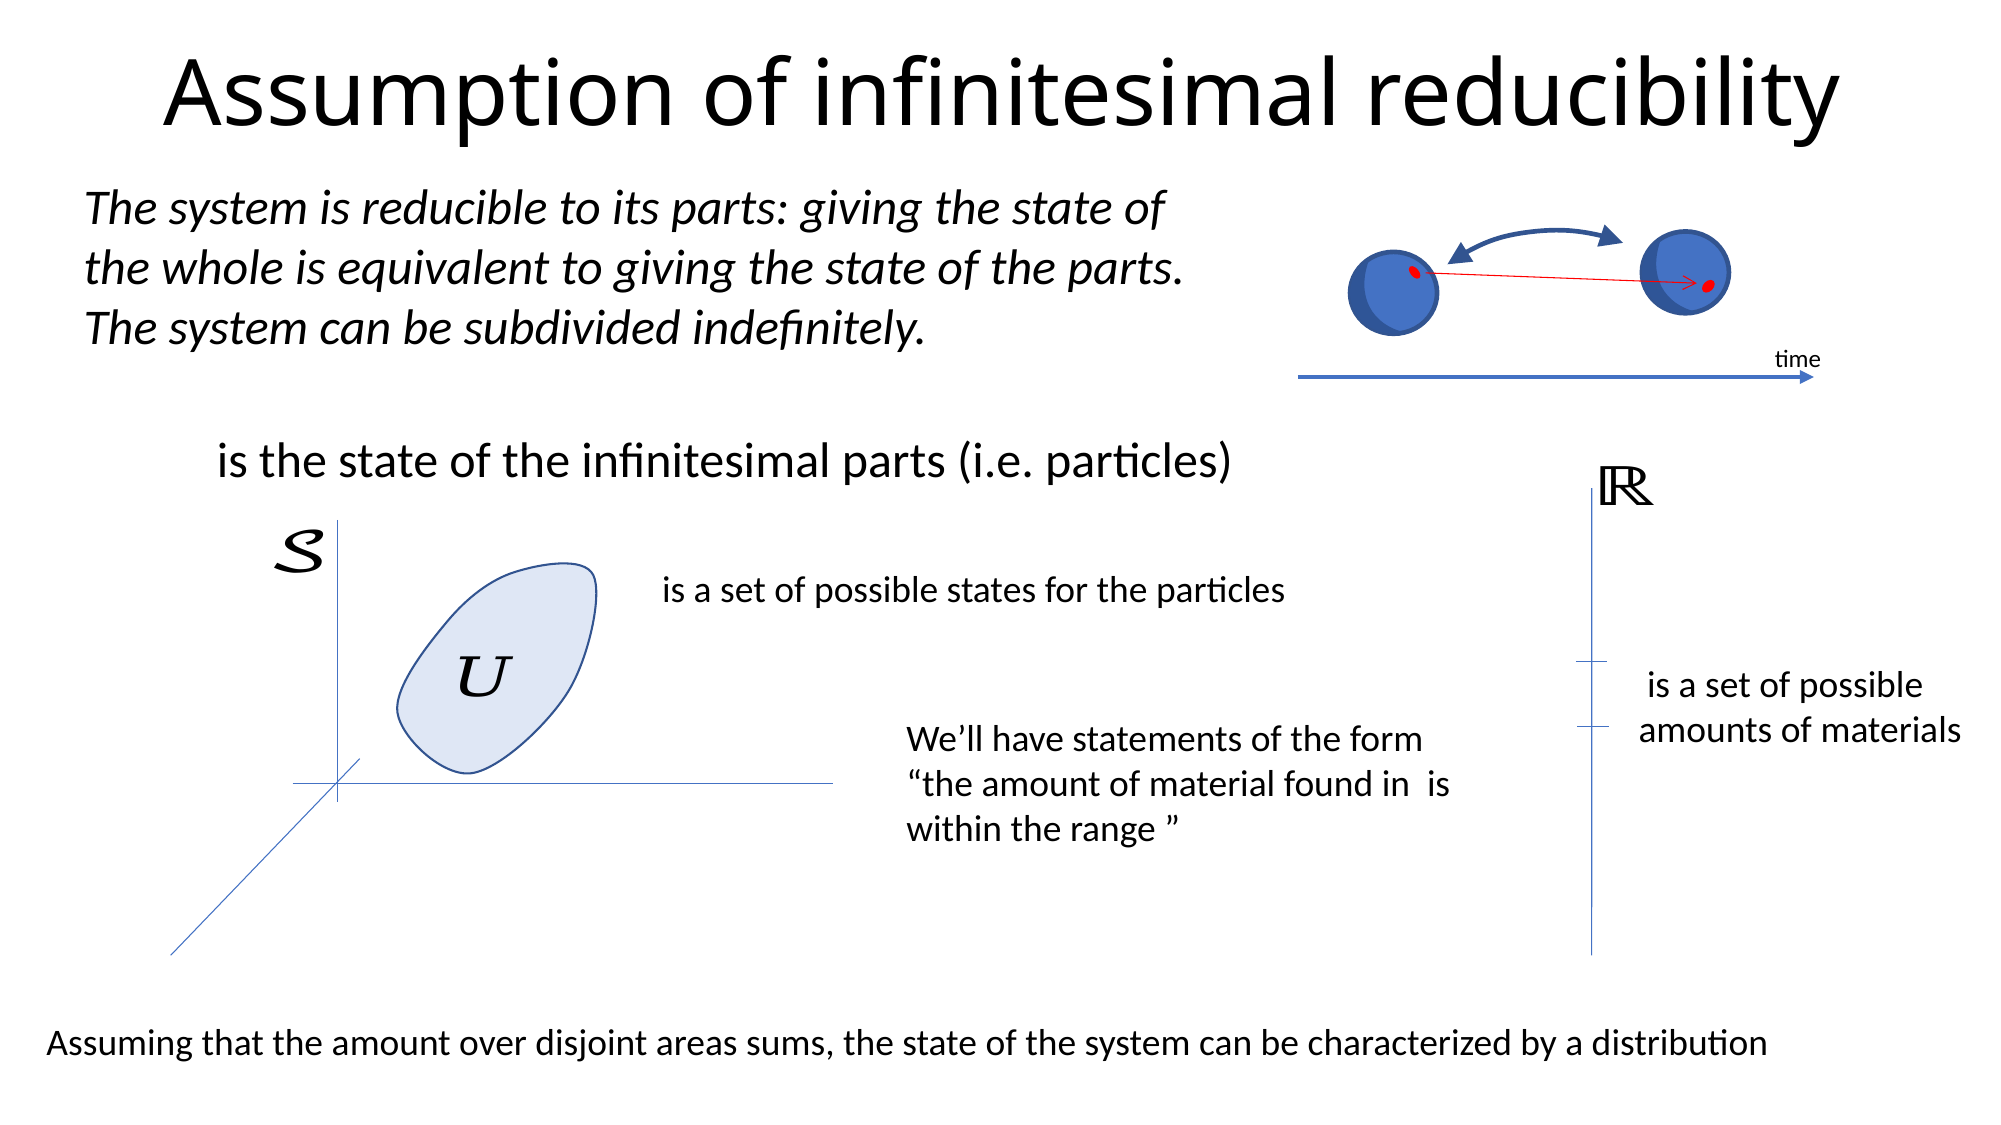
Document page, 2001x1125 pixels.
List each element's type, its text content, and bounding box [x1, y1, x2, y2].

title Assumption of infinitesimal reducibility [31, 22, 1975, 170]
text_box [170, 758, 360, 956]
text_box [396, 562, 598, 775]
text_box The system is reducible to its parts: giving the state of the whole is equivalent to giving the state of the parts. The system can be subdivided indefinitely. [68, 166, 1220, 362]
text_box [1297, 230, 1837, 381]
